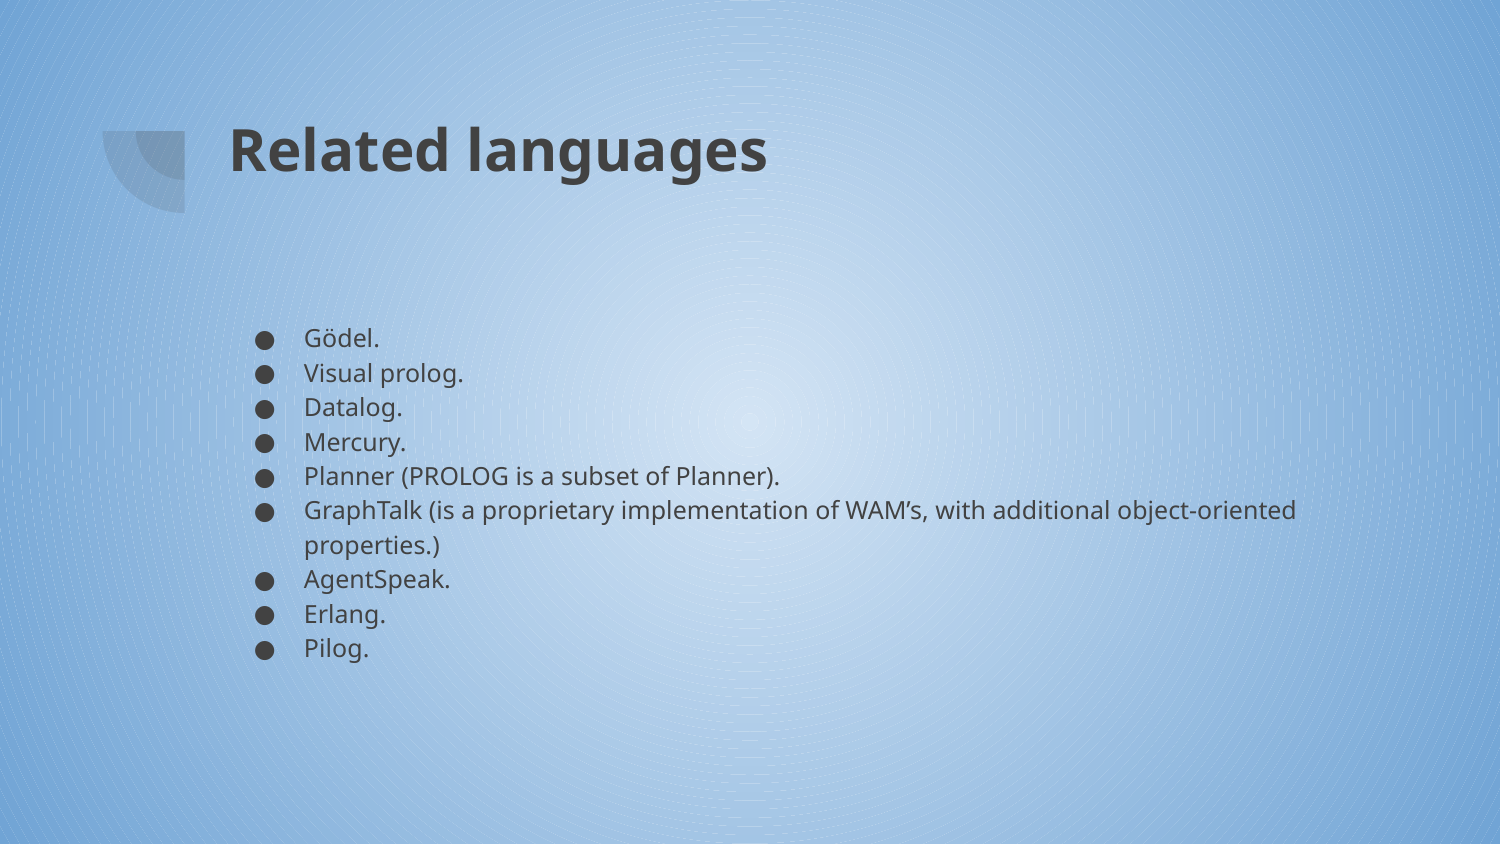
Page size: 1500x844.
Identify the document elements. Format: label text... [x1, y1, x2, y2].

title Related languages [213, 98, 1368, 208]
list Gödel. Visual prolog. Datalog. Mercury. Planner (PROLOG is a subset of Planner). GraphTalk (is a proprietary implementation of WAM’s, with additional object-oriented properties.) AgentSpeak. Erlang. Pilog. [213, 208, 1368, 773]
